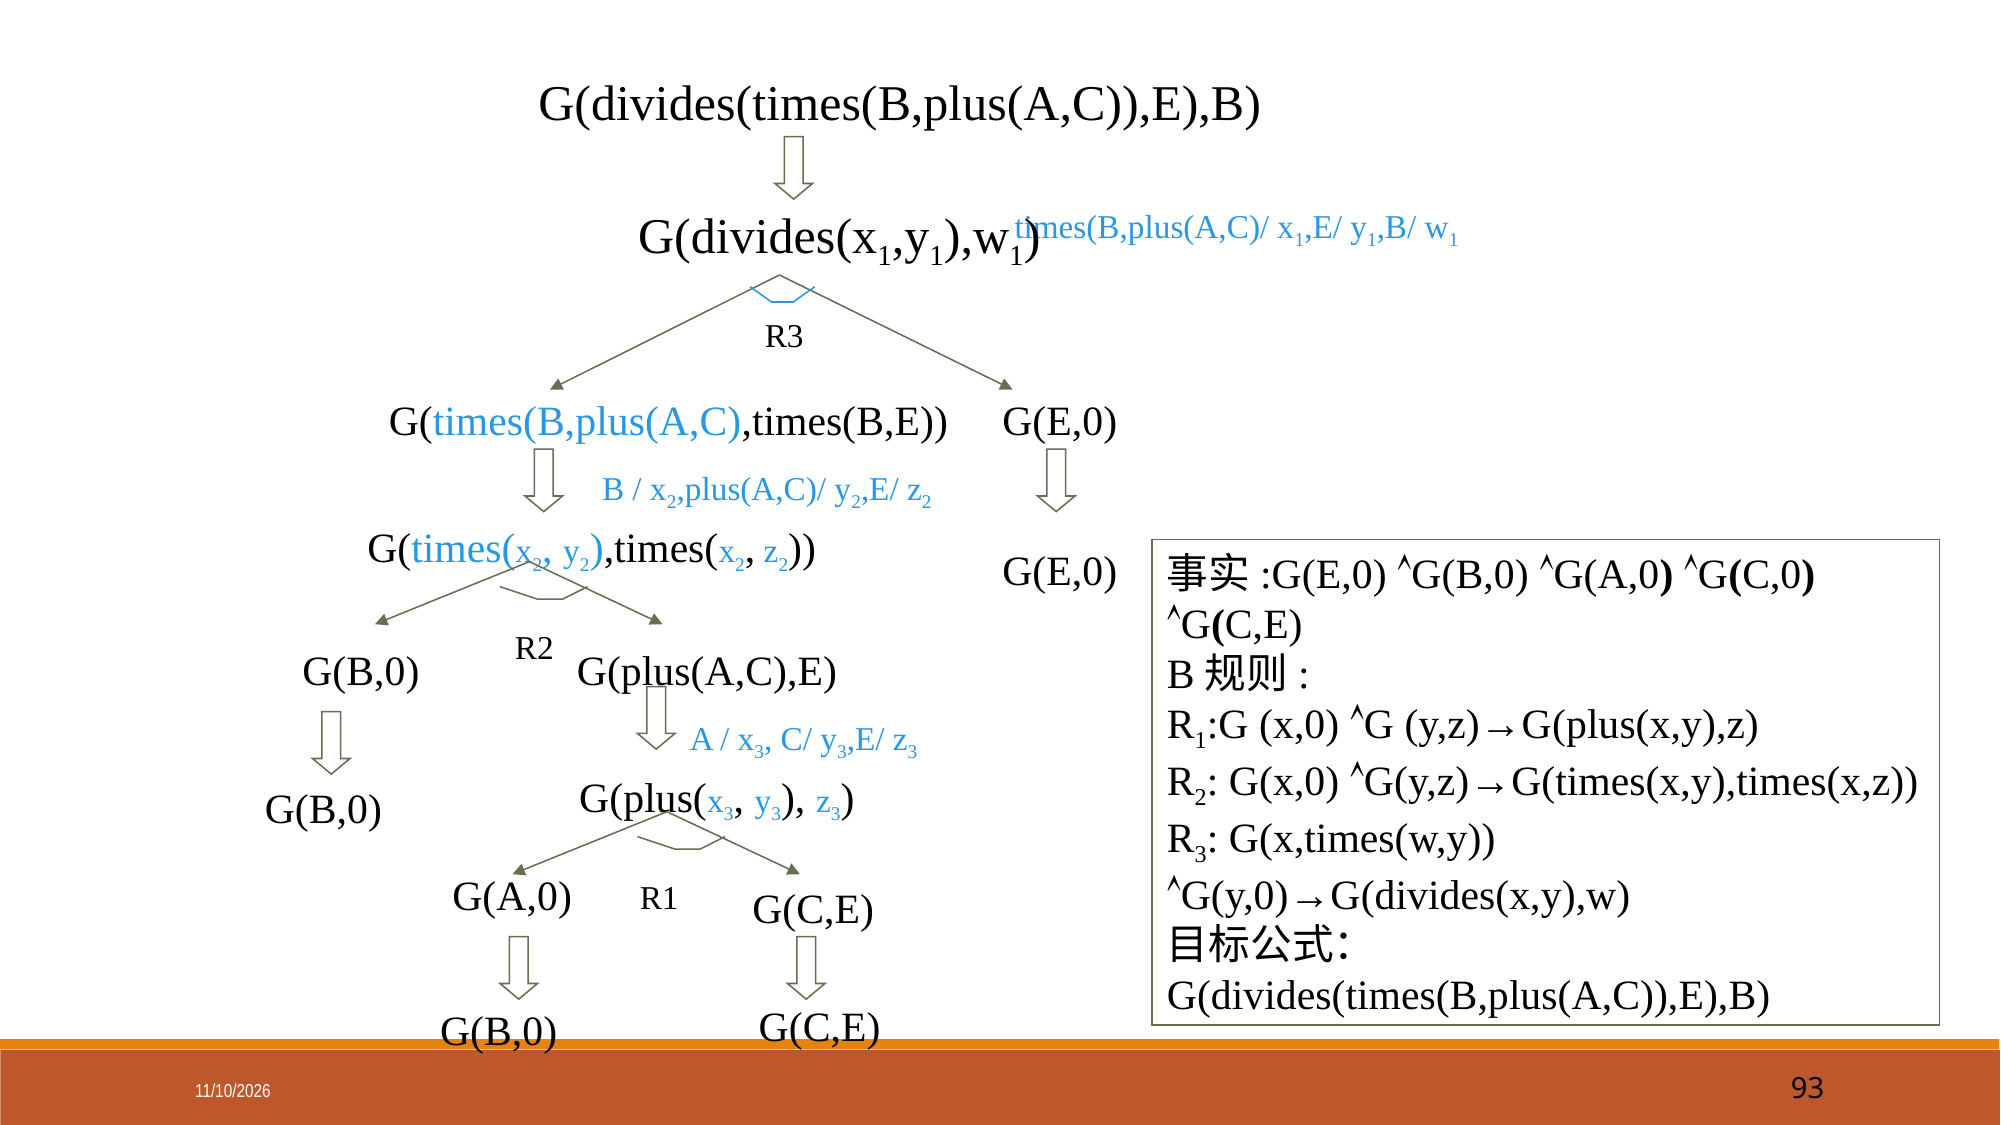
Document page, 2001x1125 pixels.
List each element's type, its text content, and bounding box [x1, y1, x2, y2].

text_box times(B,plus(A,C)/ x1,E/ y1,B/ w1 [1285, 174, 1600, 258]
text_box 事实:G(E,0) G(B,0) G(A,0) G(C,0) G(C,E) B规则: R1:G (x,0) G (y,z)→G(plus(x,y),z) R2: G(x,0) G(y,z)→G(times(x,y),times(x,z)) R3: G(x,times(w,y)) G(y,0)→G(divides(x,y),w) 目标公式：G(divides(times(B,plus(A,C)),E),B) [1285, 539, 1940, 1025]
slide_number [180, 1059, 586, 1120]
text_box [249, 61, 1277, 1063]
slide_number 93 [1624, 1059, 1840, 1120]
